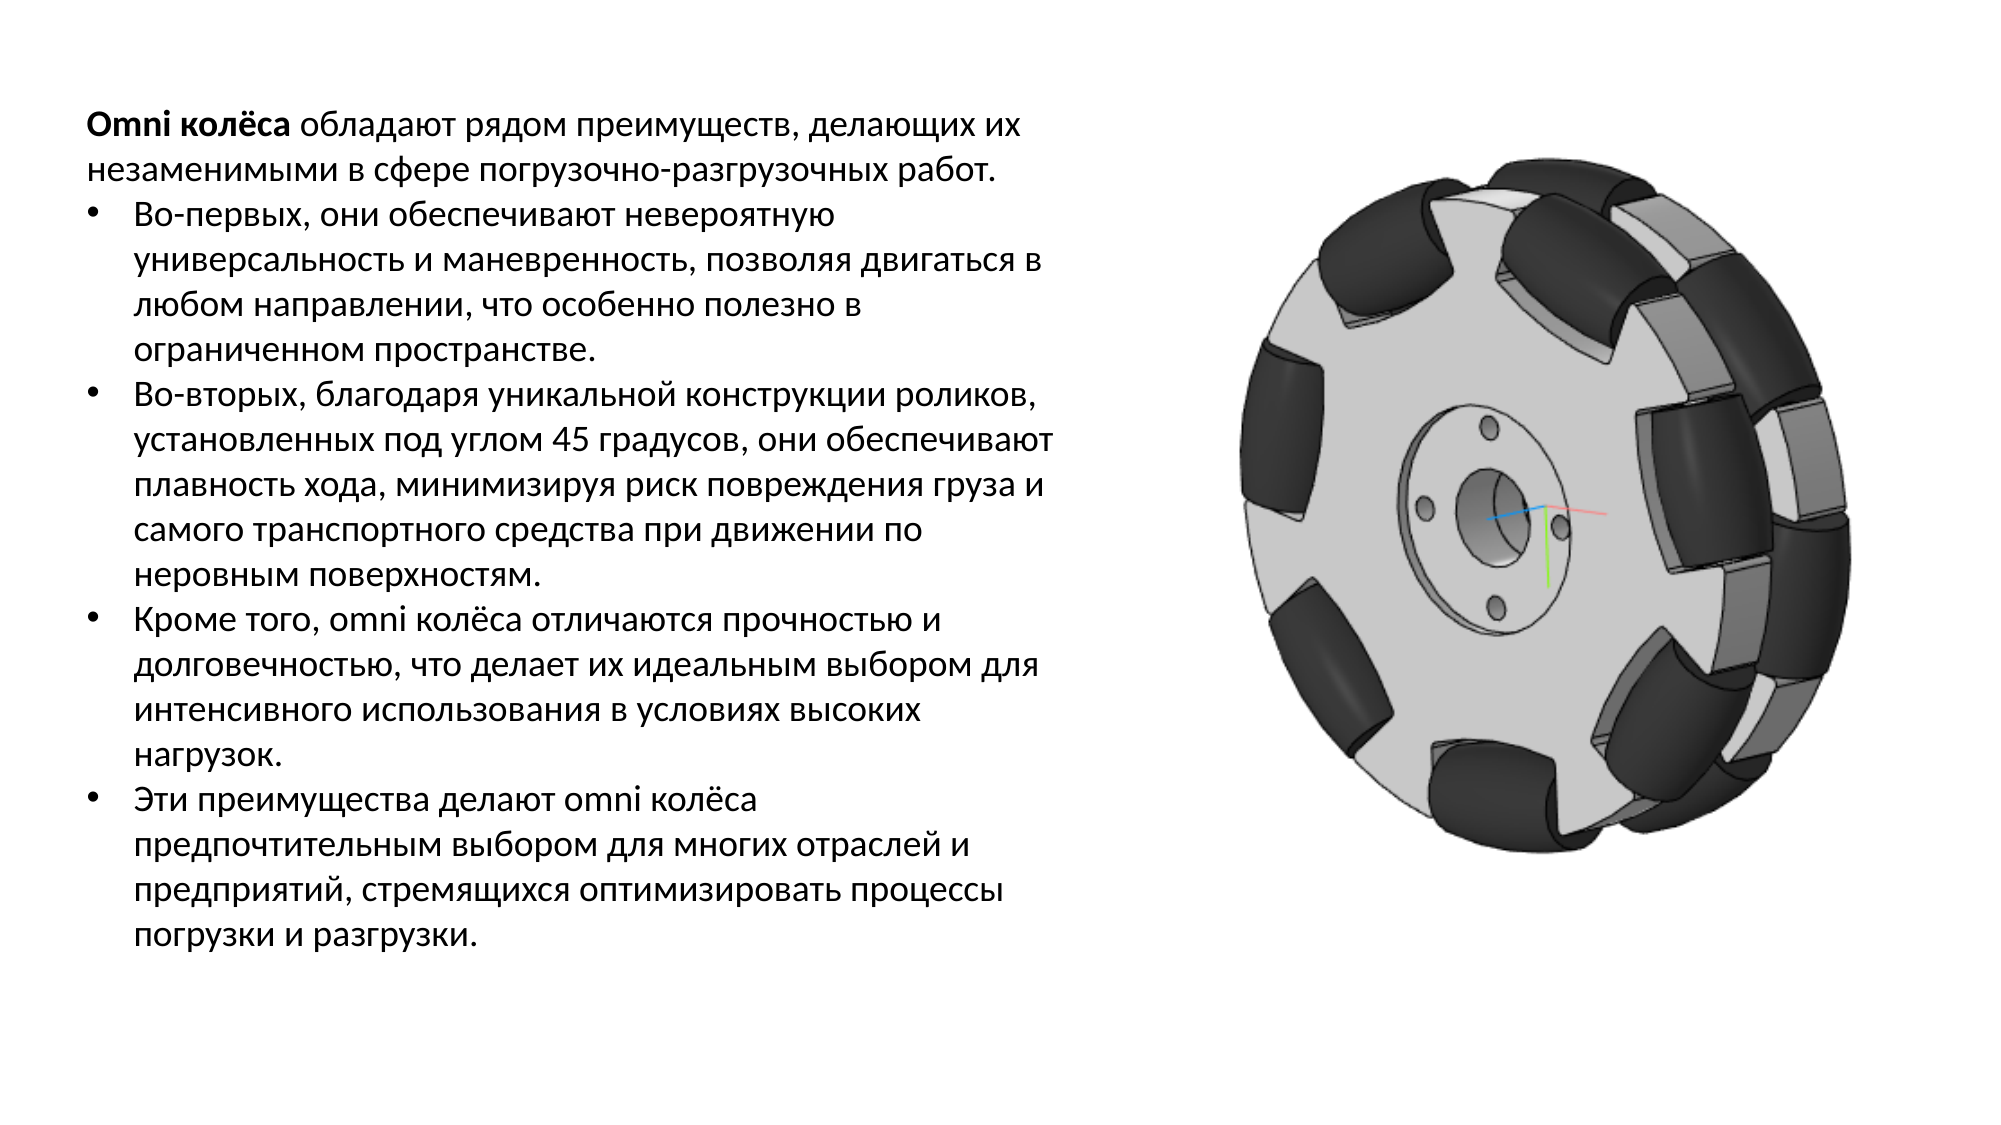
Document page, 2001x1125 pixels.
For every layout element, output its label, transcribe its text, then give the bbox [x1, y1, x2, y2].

text_box Omni колёса обладают рядом преимуществ, делающих их незаменимыми в сфере погрузочно-разгрузочных работ. Во-первых, они обеспечивают невероятную универсальность и маневренность, позволяя двигаться в любом направлении, что особенно полезно в ограниченном пространстве. Во-вторых, благодаря уникальной конструкции роликов, установленных под углом 45 градусов, они обеспечивают плавность хода, минимизируя риск повреждения груза и самого транспортного средства при движении по неровным поверхностям. Кроме того, omni колёса отличаются прочностью и долговечностью, что делает их идеальным выбором для интенсивного использования в условиях высоких нагрузок. Эти преимущества делают omni колёса предпочтительным выбором для многих отраслей и предприятий, стремящихся оптимизировать процессы погрузки и разгрузки. [71, 91, 1072, 962]
picture [1197, 114, 1891, 902]
